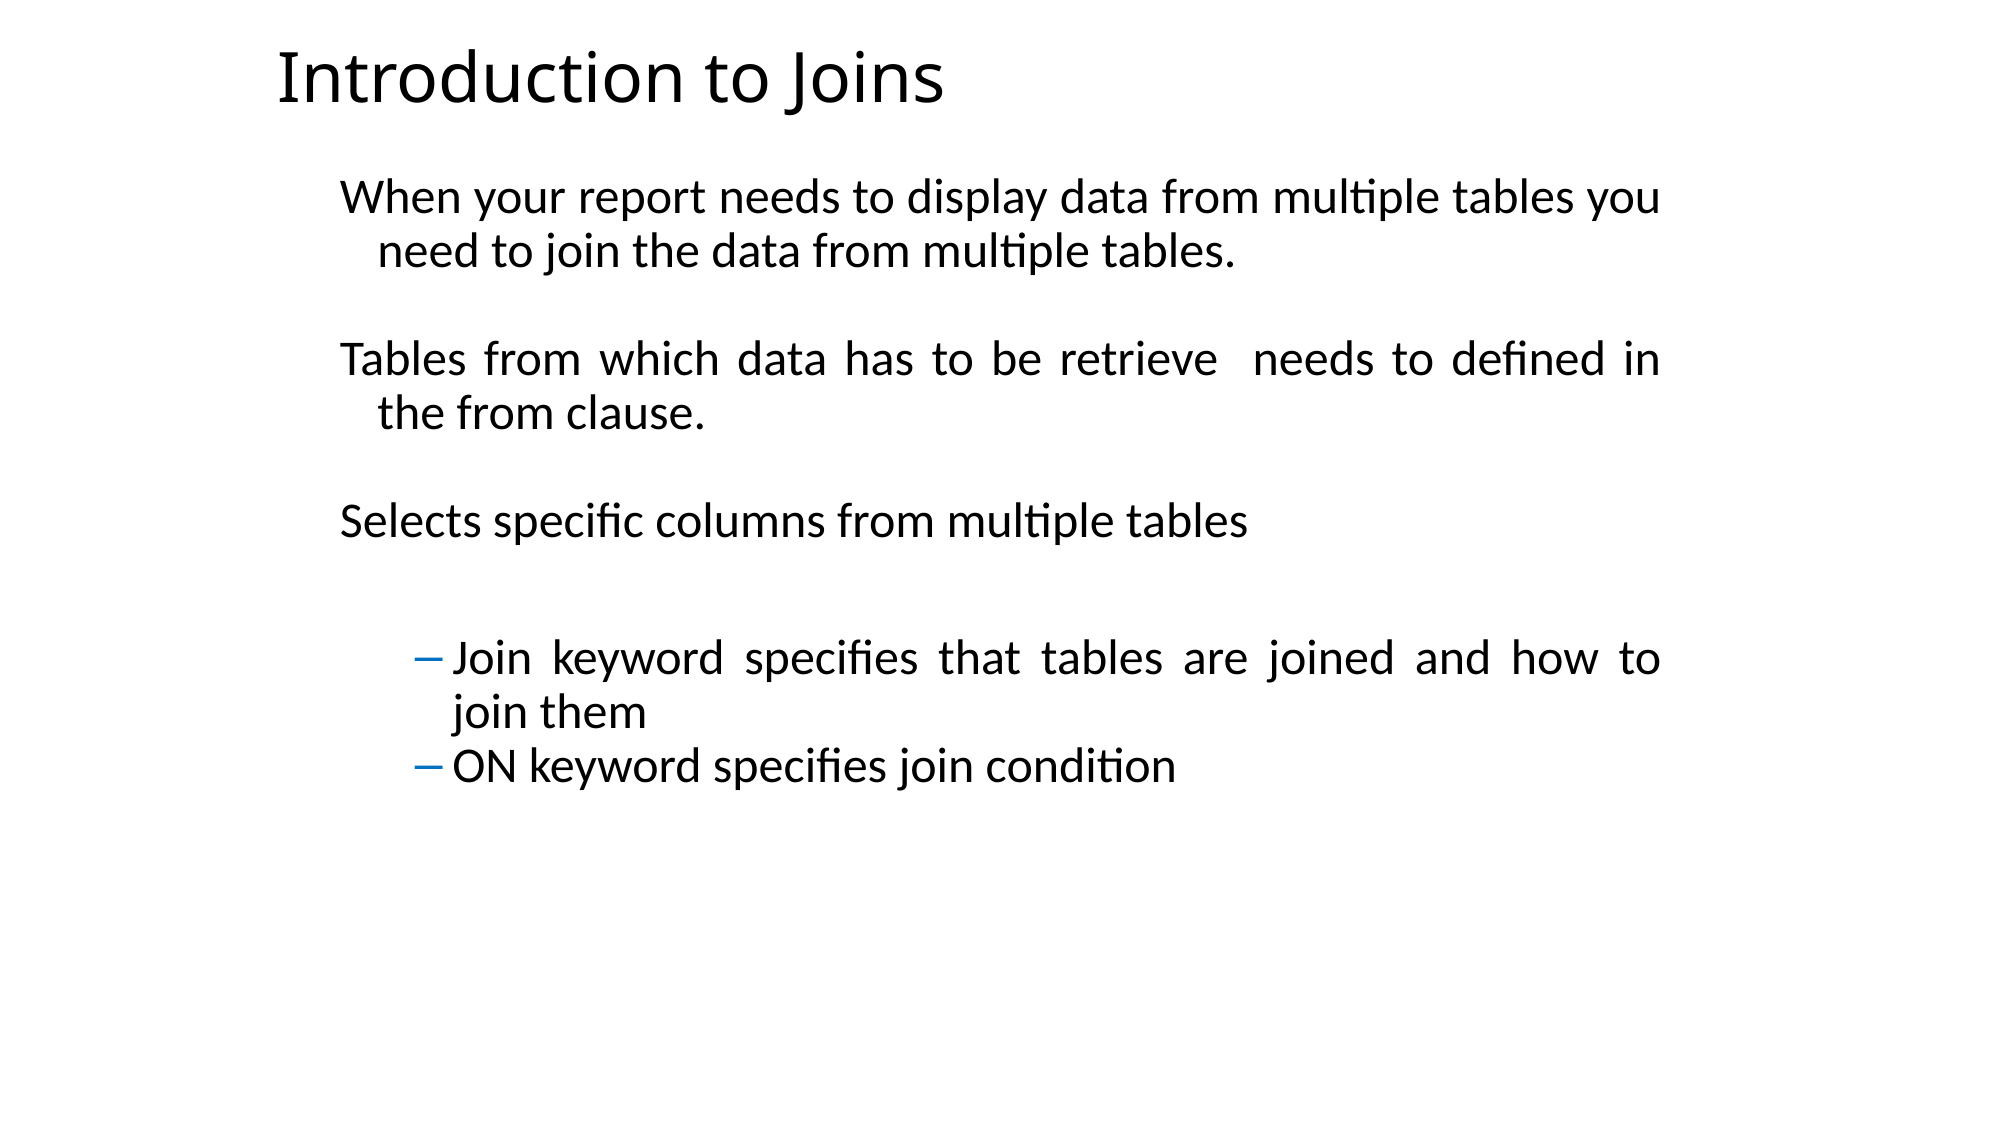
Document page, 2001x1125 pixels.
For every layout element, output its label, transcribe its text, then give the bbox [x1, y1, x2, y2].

title Introduction to Joins [262, 34, 1466, 125]
list When your report needs to display data from multiple tables you need to join the data from multiple tables. Tables from which data has to be retrieve needs to defined in the from clause. Selects specific columns from multiple tables Join keyword specifies that tables are joined and how to join them ON keyword specifies join condition [324, 162, 1677, 1000]
